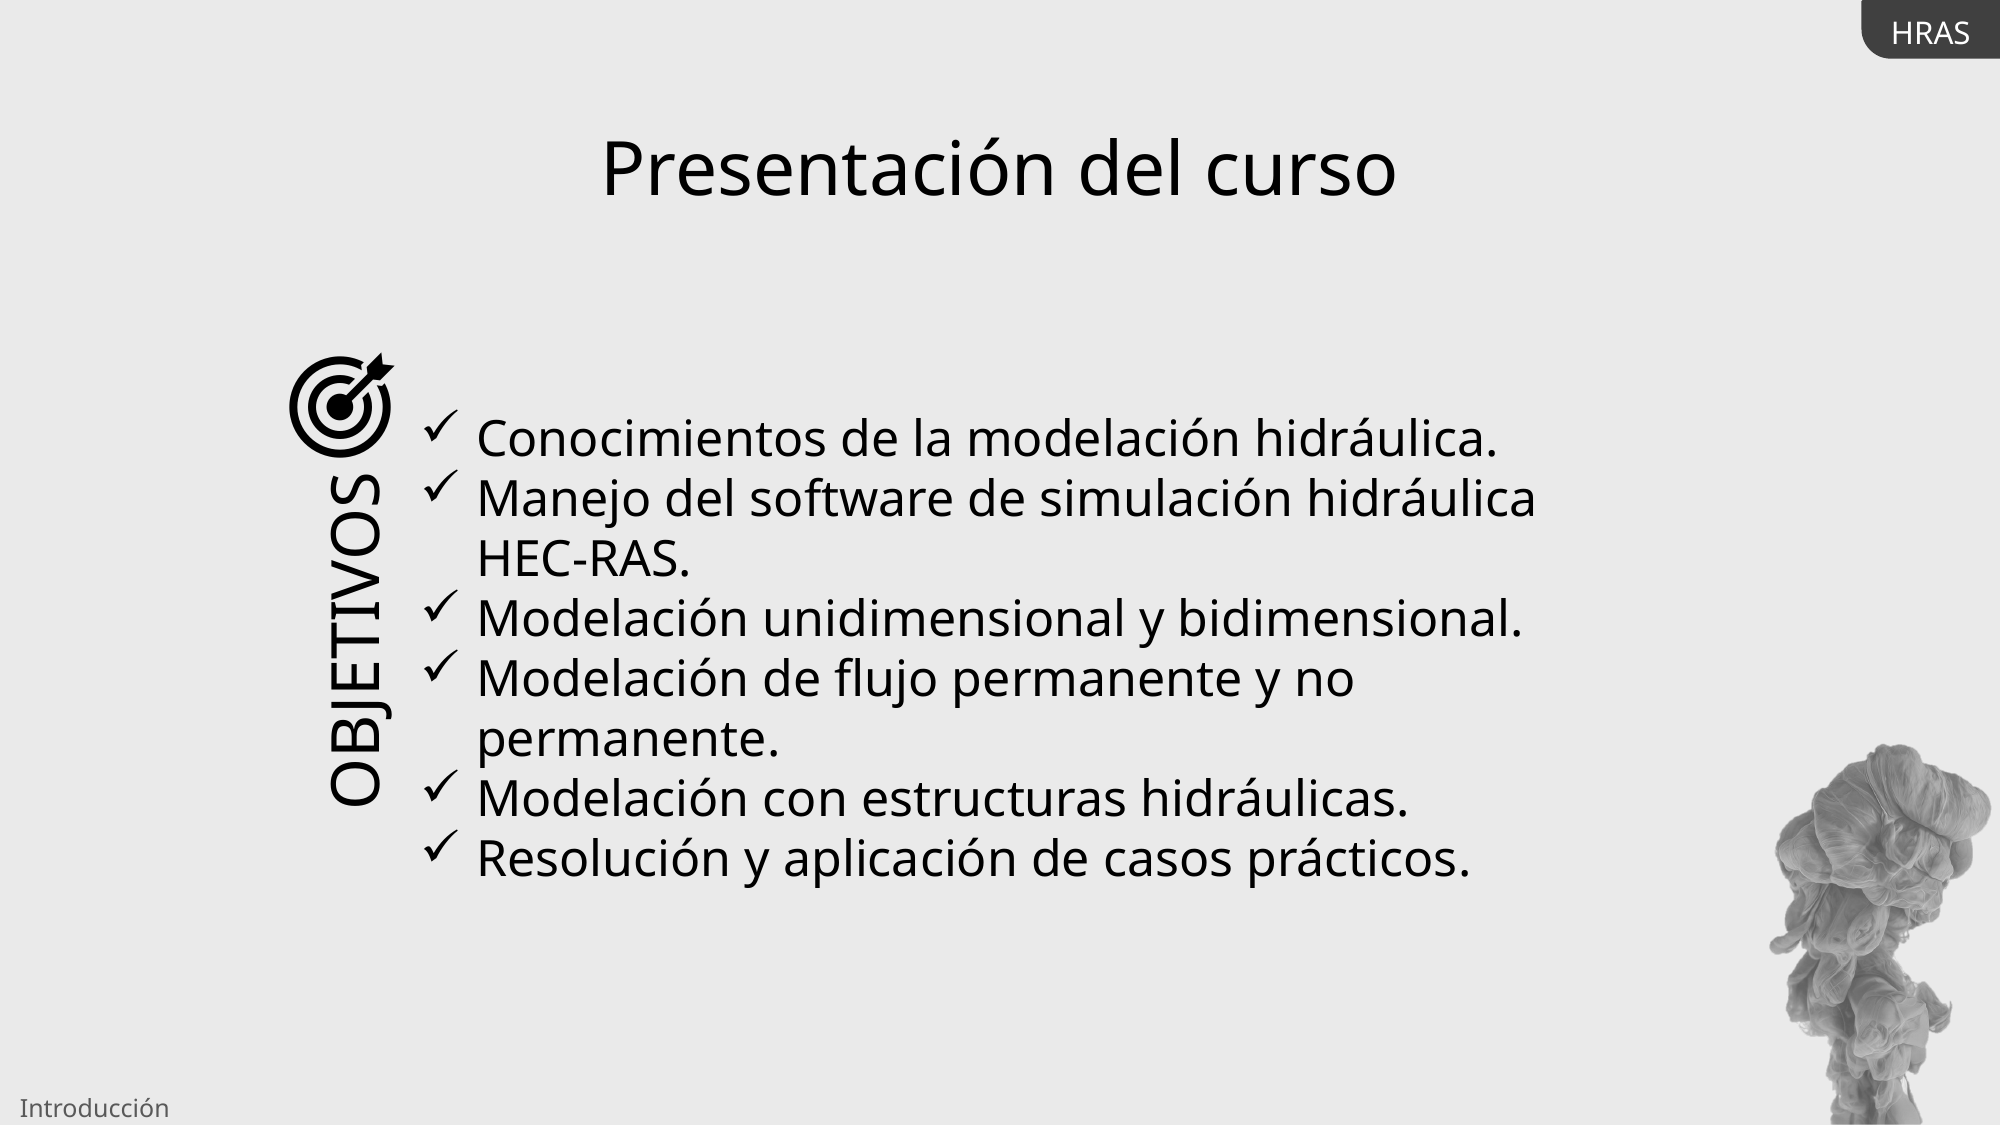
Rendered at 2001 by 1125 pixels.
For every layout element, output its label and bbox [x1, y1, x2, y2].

text_box [0, 1, 2000, 1125]
picture [278, 341, 406, 469]
